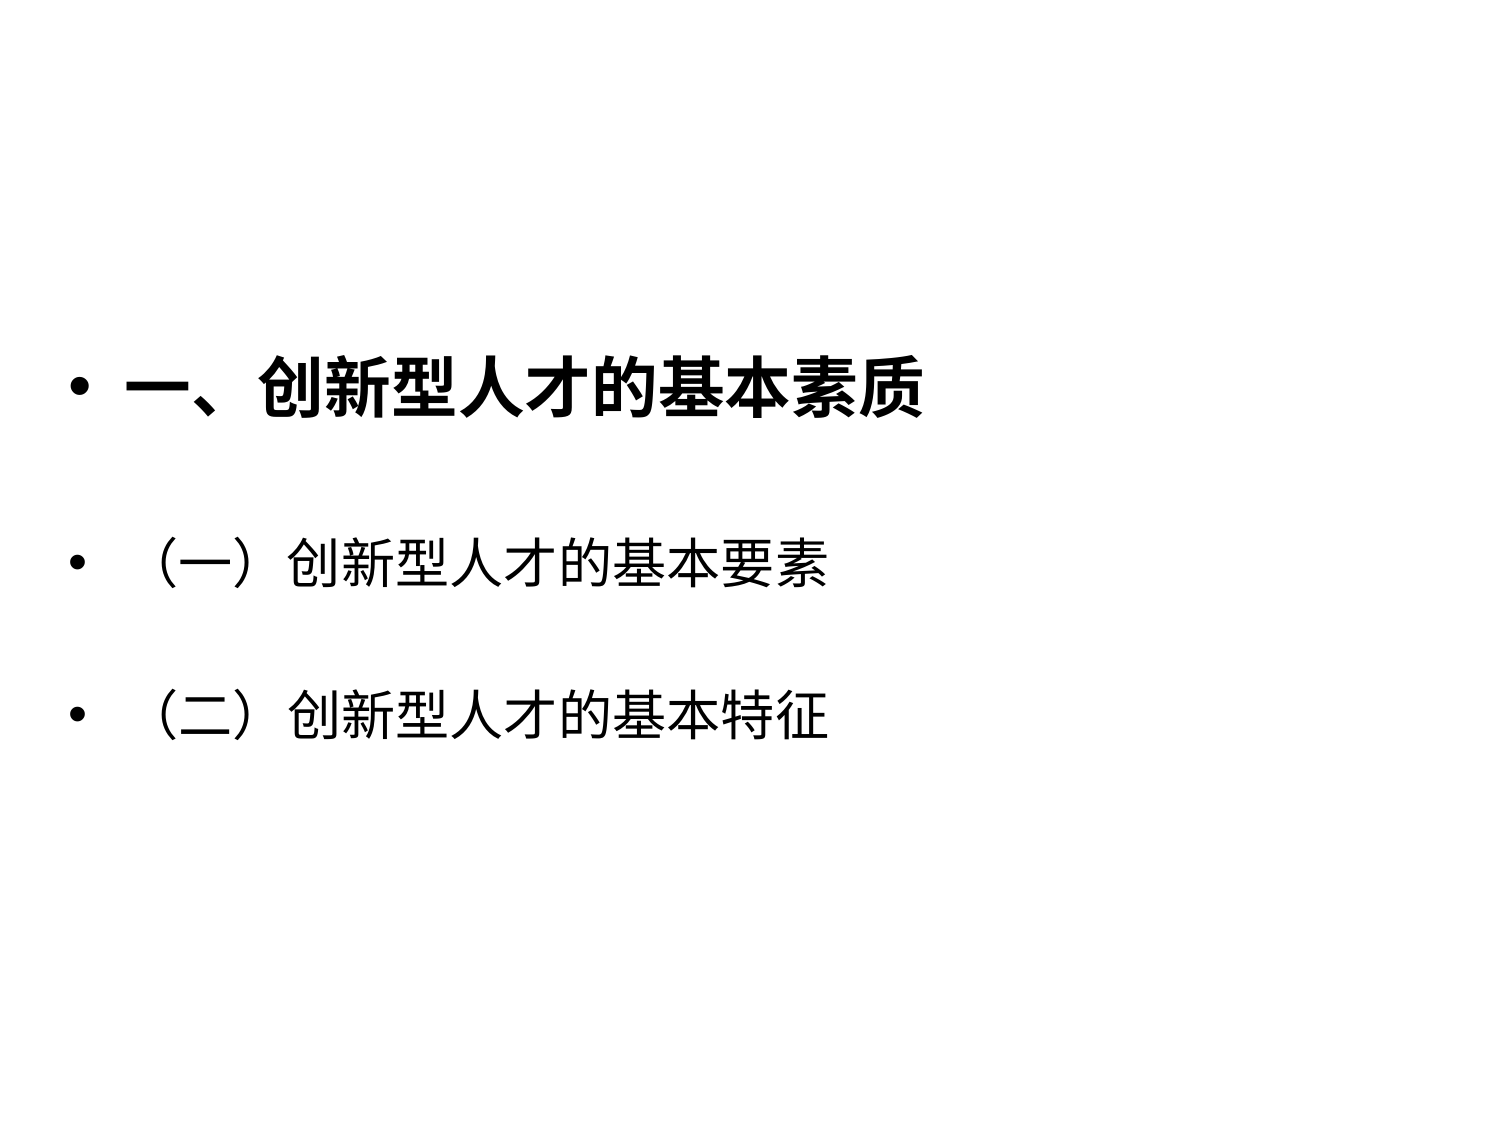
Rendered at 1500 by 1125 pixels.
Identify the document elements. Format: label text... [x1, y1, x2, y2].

list 一、创新型人才的基本素质 （一）创新型人才的基本要素 （二）创新型人才的基本特征 [53, 338, 1404, 1081]
